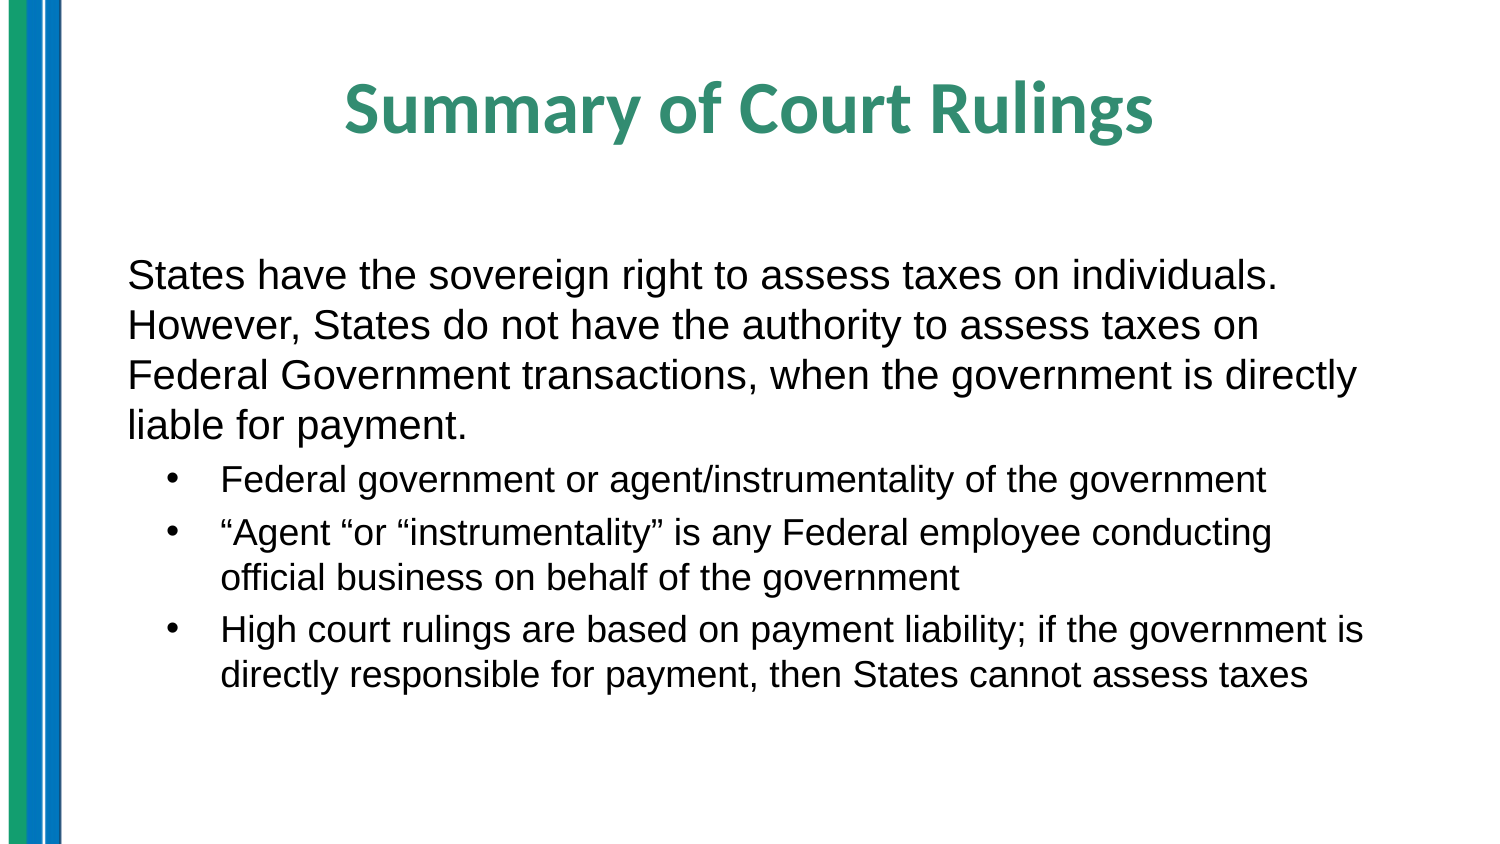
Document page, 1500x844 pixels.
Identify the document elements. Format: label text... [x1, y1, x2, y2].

picture [29, 0, 1500, 844]
picture [0, 0, 26, 844]
title Summary of Court Rulings [75, 33, 1425, 175]
text_box States have the sovereign right to assess taxes on individuals. However, States do not have the authority to assess taxes on Federal Government transactions, when the government is directly liable for payment. Federal government or agent/instrumentality of the government “Agent “or “instrumentality” is any Federal employee conducting official business on behalf of the government High court rulings are based on payment liability; if the government is directly responsible for payment, then States cannot assess taxes [112, 240, 1388, 712]
